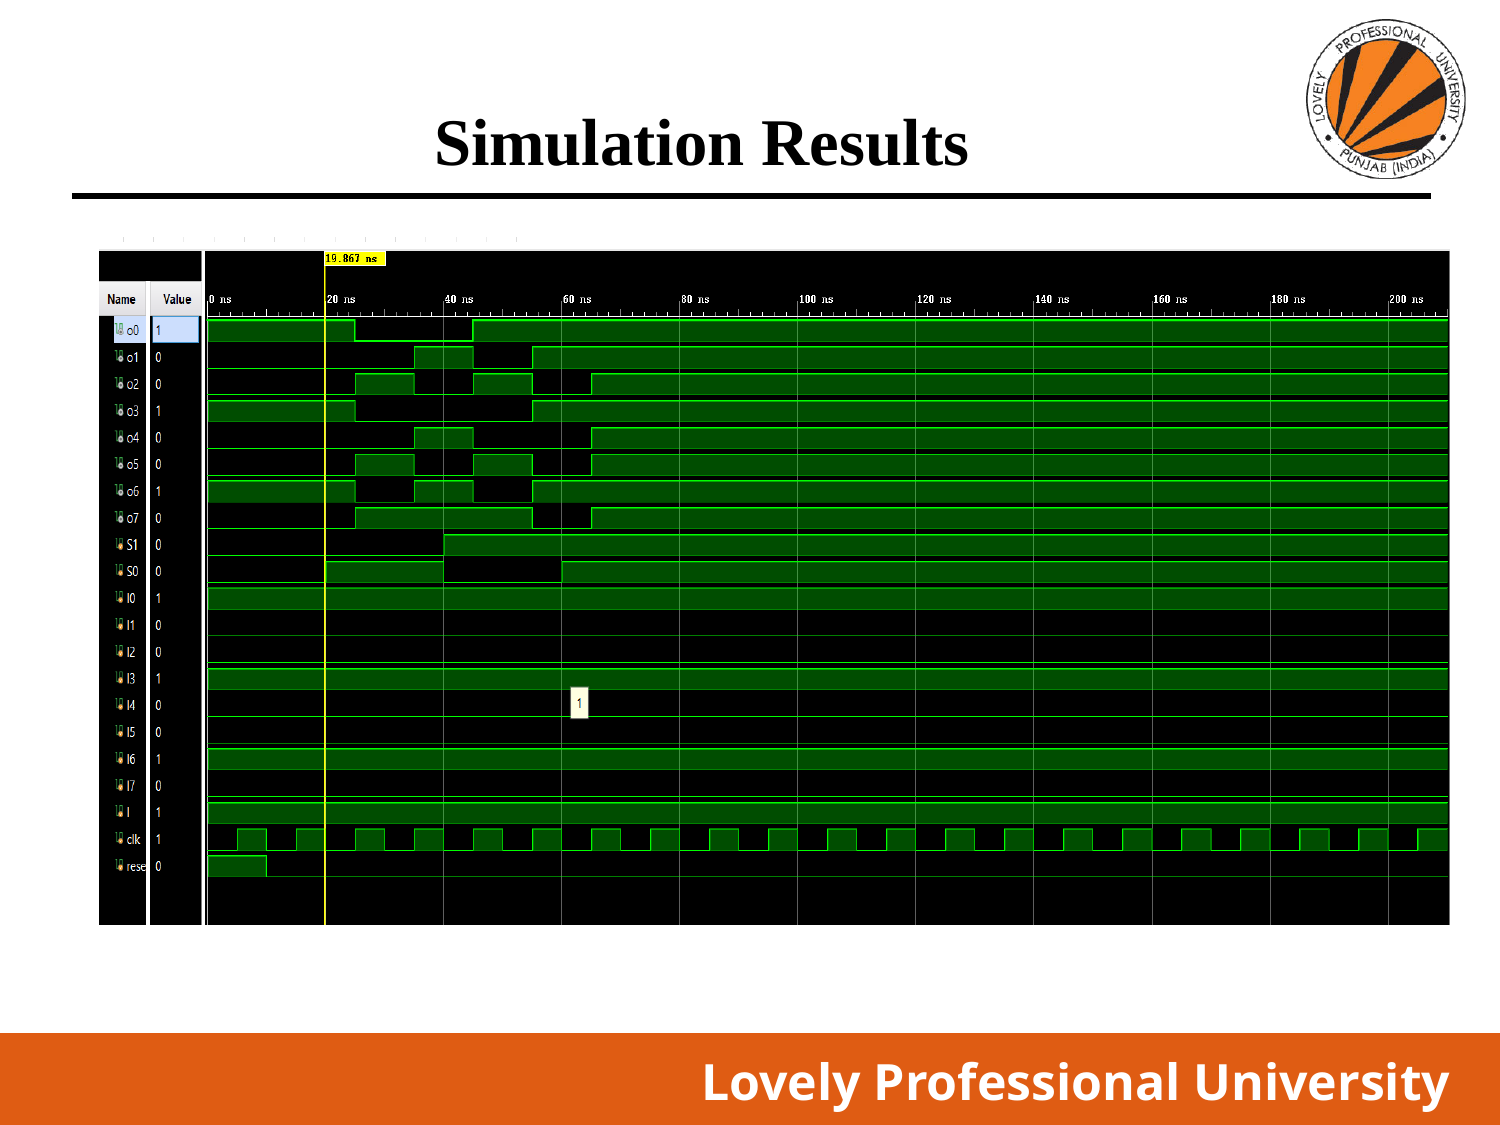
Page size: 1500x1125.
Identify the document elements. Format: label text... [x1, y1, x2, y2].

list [99, 237, 1451, 926]
title Simulation Results [75, 14, 1425, 263]
picture [1425, 19, 1466, 179]
